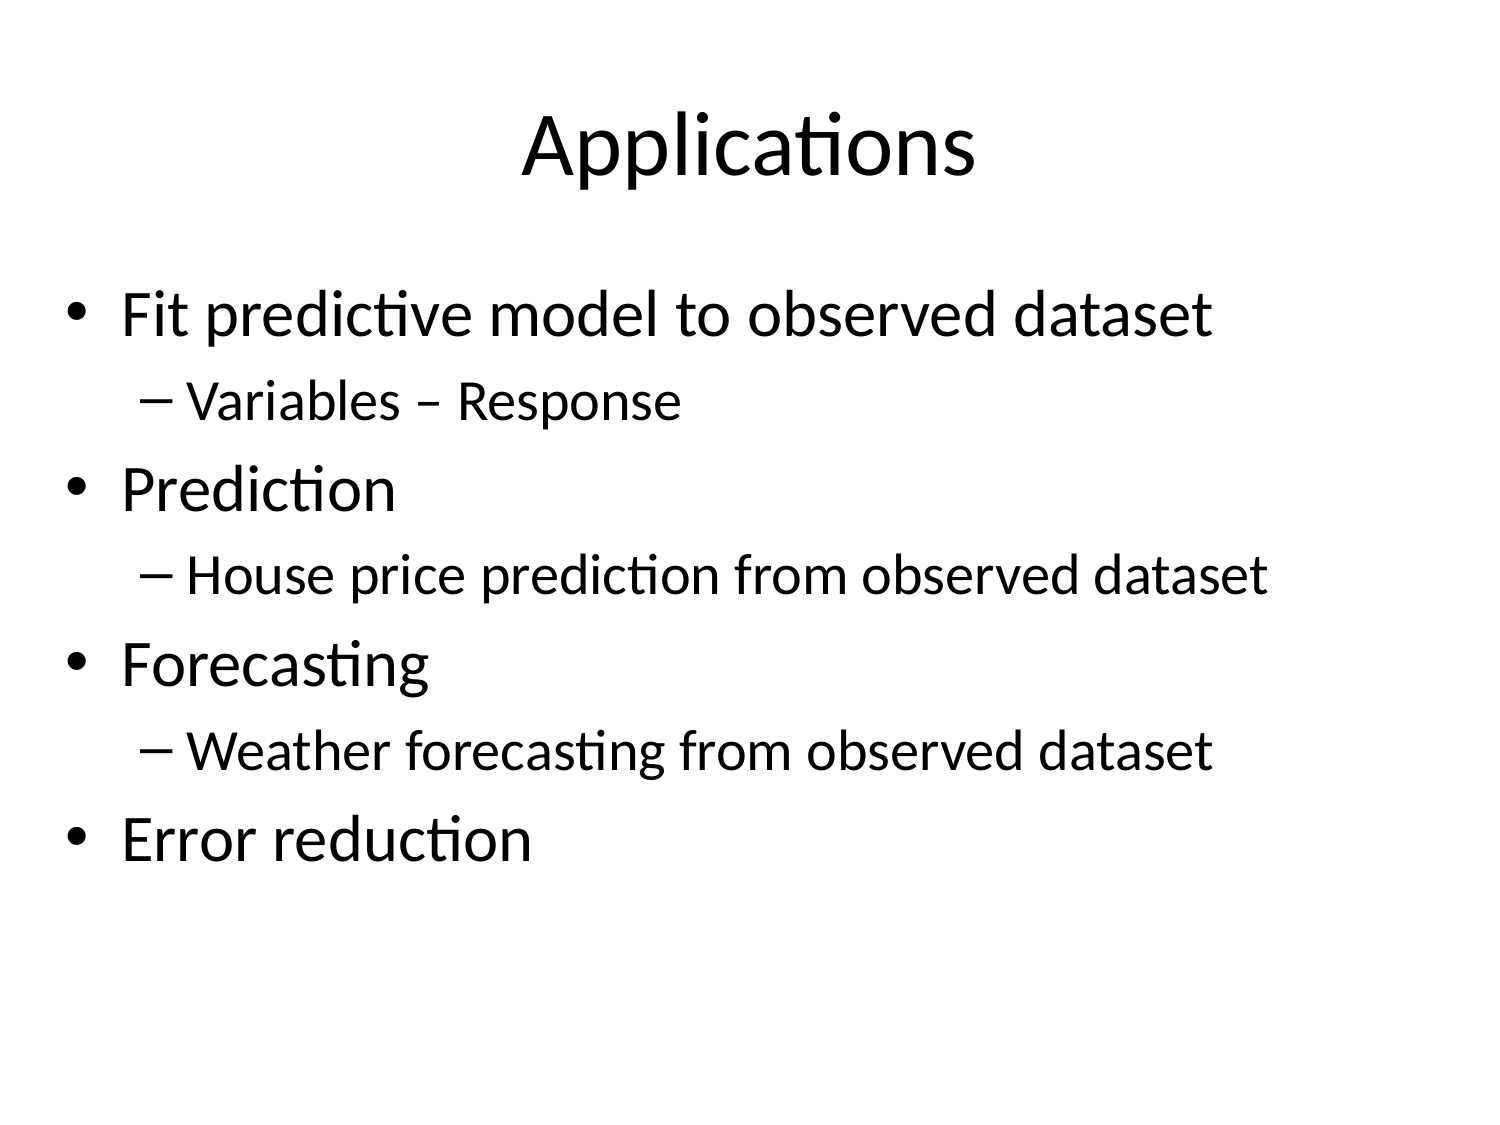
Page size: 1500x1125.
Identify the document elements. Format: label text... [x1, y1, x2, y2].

title Applications [75, 45, 1425, 233]
list Fit predictive model to observed dataset Variables – Response Prediction House price prediction from observed dataset Forecasting Weather forecasting from observed dataset Error reduction [50, 262, 1450, 1005]
